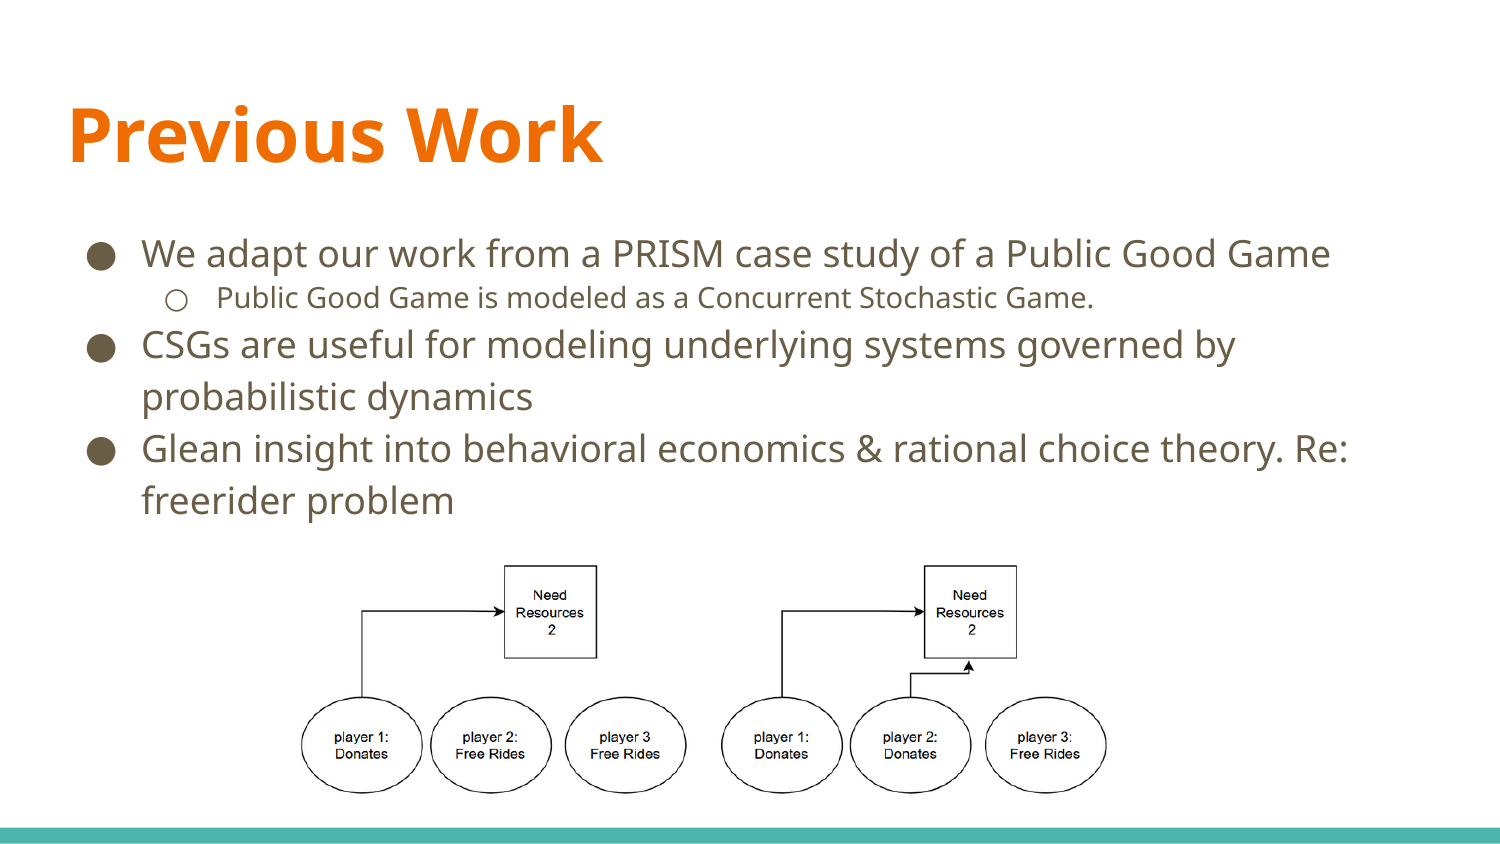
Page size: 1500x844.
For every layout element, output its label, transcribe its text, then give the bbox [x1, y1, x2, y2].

picture [289, 537, 1119, 804]
title Previous Work [51, 72, 1449, 189]
list We adapt our work from a PRISM case study of a Public Good Game Public Good Game is modeled as a Concurrent Stochastic Game. CSGs are useful for modeling underlying systems governed by probabilistic dynamics Glean insight into behavioral economics & rational choice theory. Re: freerider problem [51, 207, 1449, 750]
